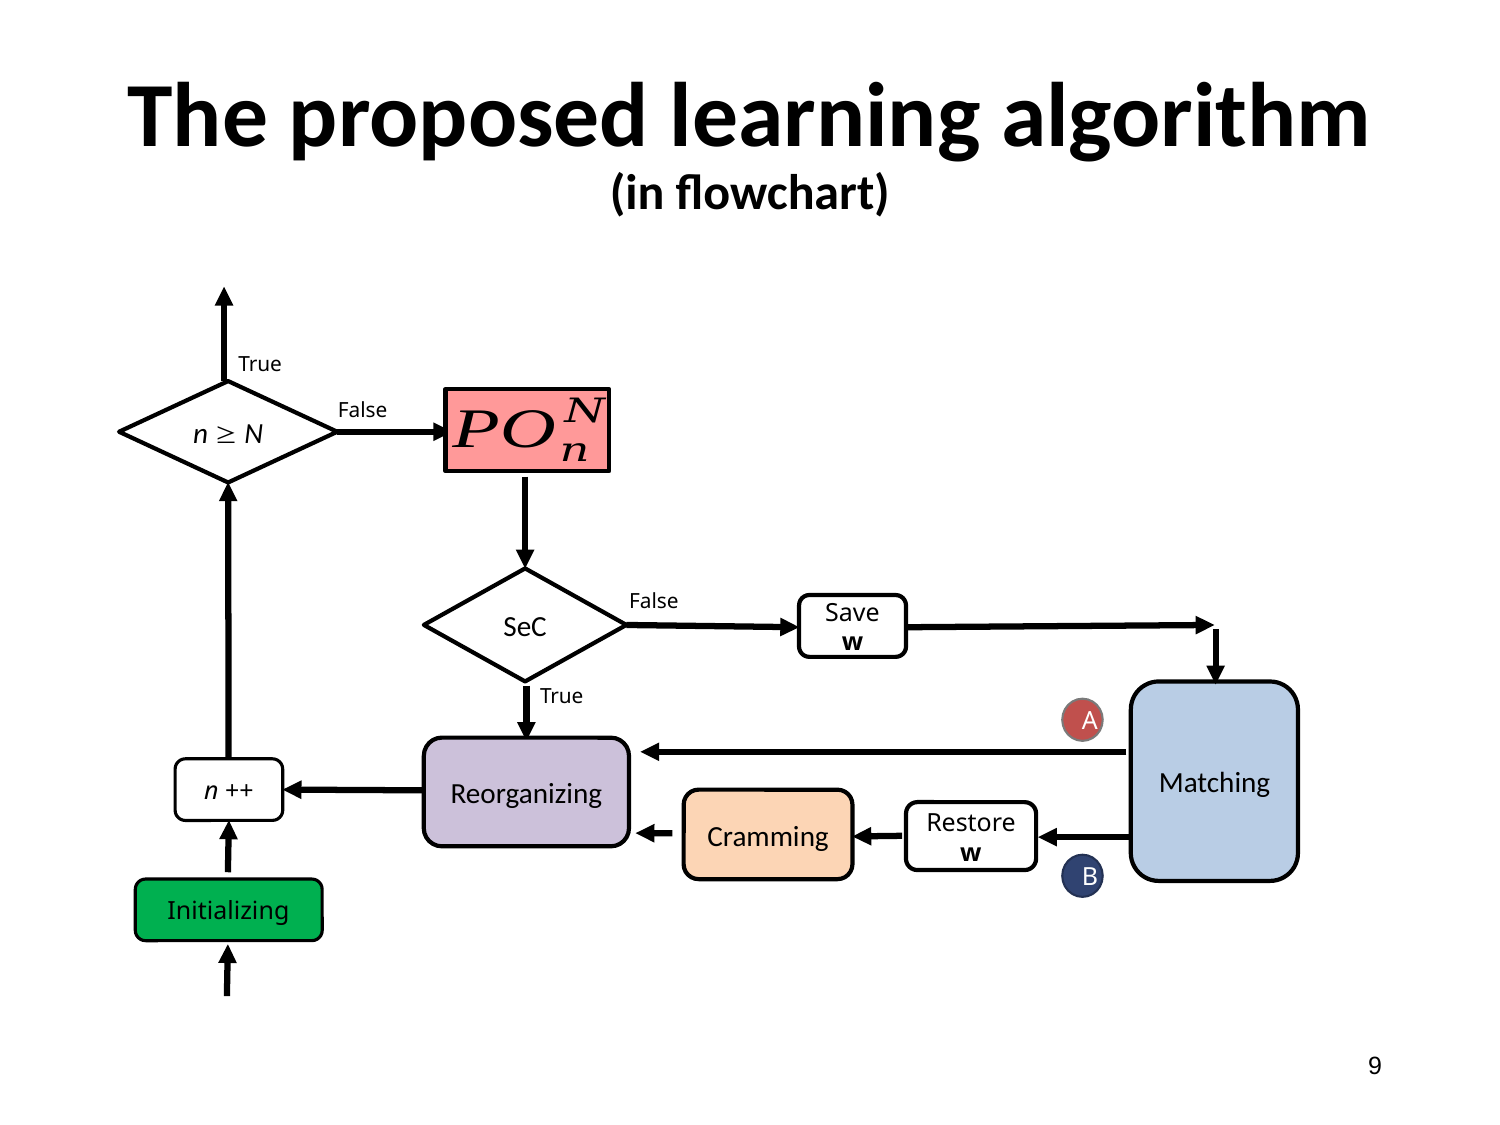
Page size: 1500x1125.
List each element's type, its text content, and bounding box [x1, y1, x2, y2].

text_box True [229, 342, 306, 379]
text_box 9 [1059, 1042, 1397, 1103]
text_box B [1066, 889, 1099, 897]
text_box Initializing [133, 889, 325, 943]
text_box The proposed learning algorithm (in flowchart) [103, 59, 1397, 278]
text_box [118, 380, 1299, 882]
